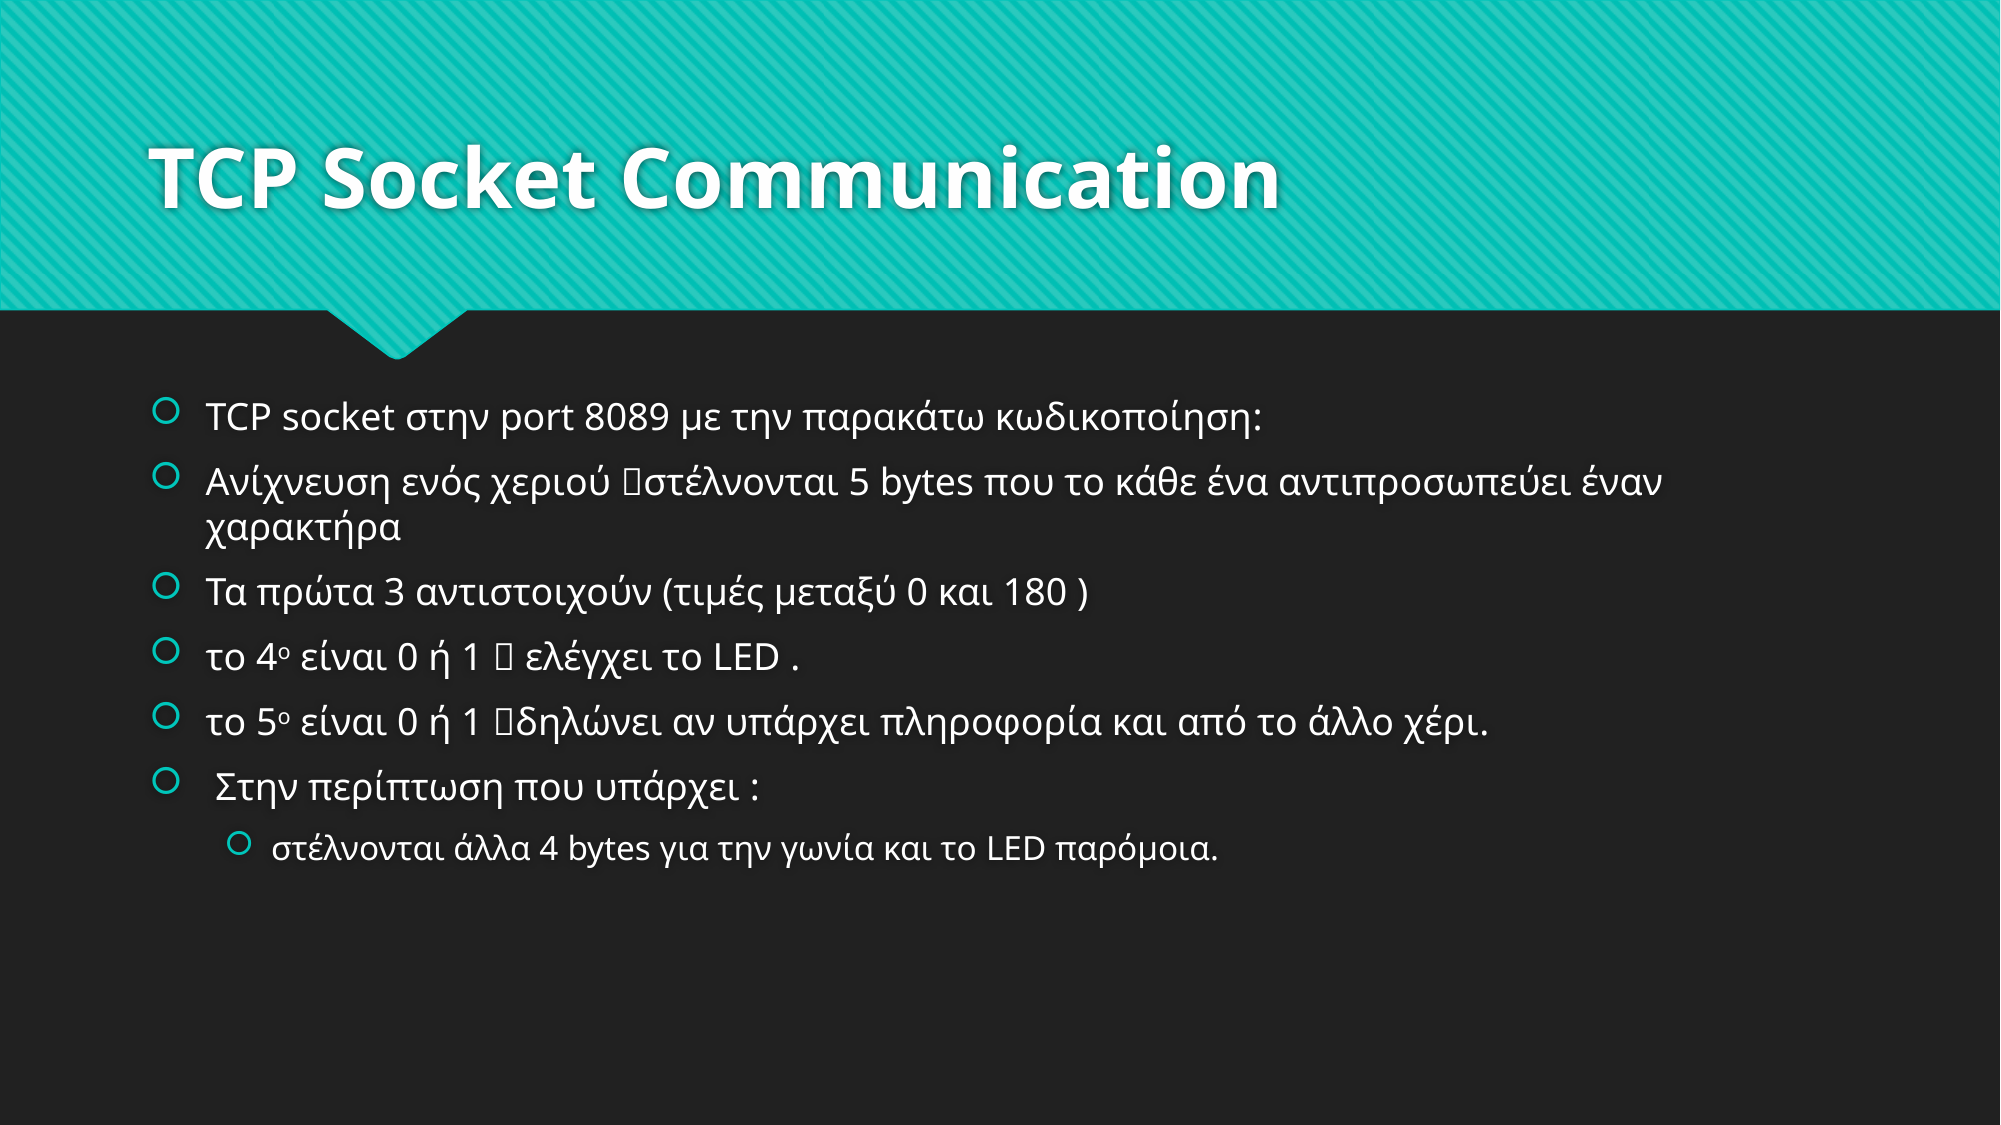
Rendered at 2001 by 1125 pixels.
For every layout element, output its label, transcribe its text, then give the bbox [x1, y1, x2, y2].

title TCP Socket Communication [132, 73, 1868, 233]
list TCP socket στην port 8089 με την παρακάτω κωδικοποίηση: Ανίχνευση ενός χεριού στέλνονται 5 bytes που το κάθε ένα αντιπροσωπεύει έναν χαρακτήρα Τα πρώτα 3 αντιστοιχούν (τιμές μεταξύ 0 και 180 ) το 4ο είναι 0 ή 1  ελέγχει το LED . το 5ο είναι 0 ή 1 δηλώνει αν υπάρχει πληροφορία και από το άλλο χέρι. Στην περίπτωση που υπάρχει : στέλνονται άλλα 4 bytes για την γωνία και το LED παρόμοια. [134, 364, 1866, 962]
